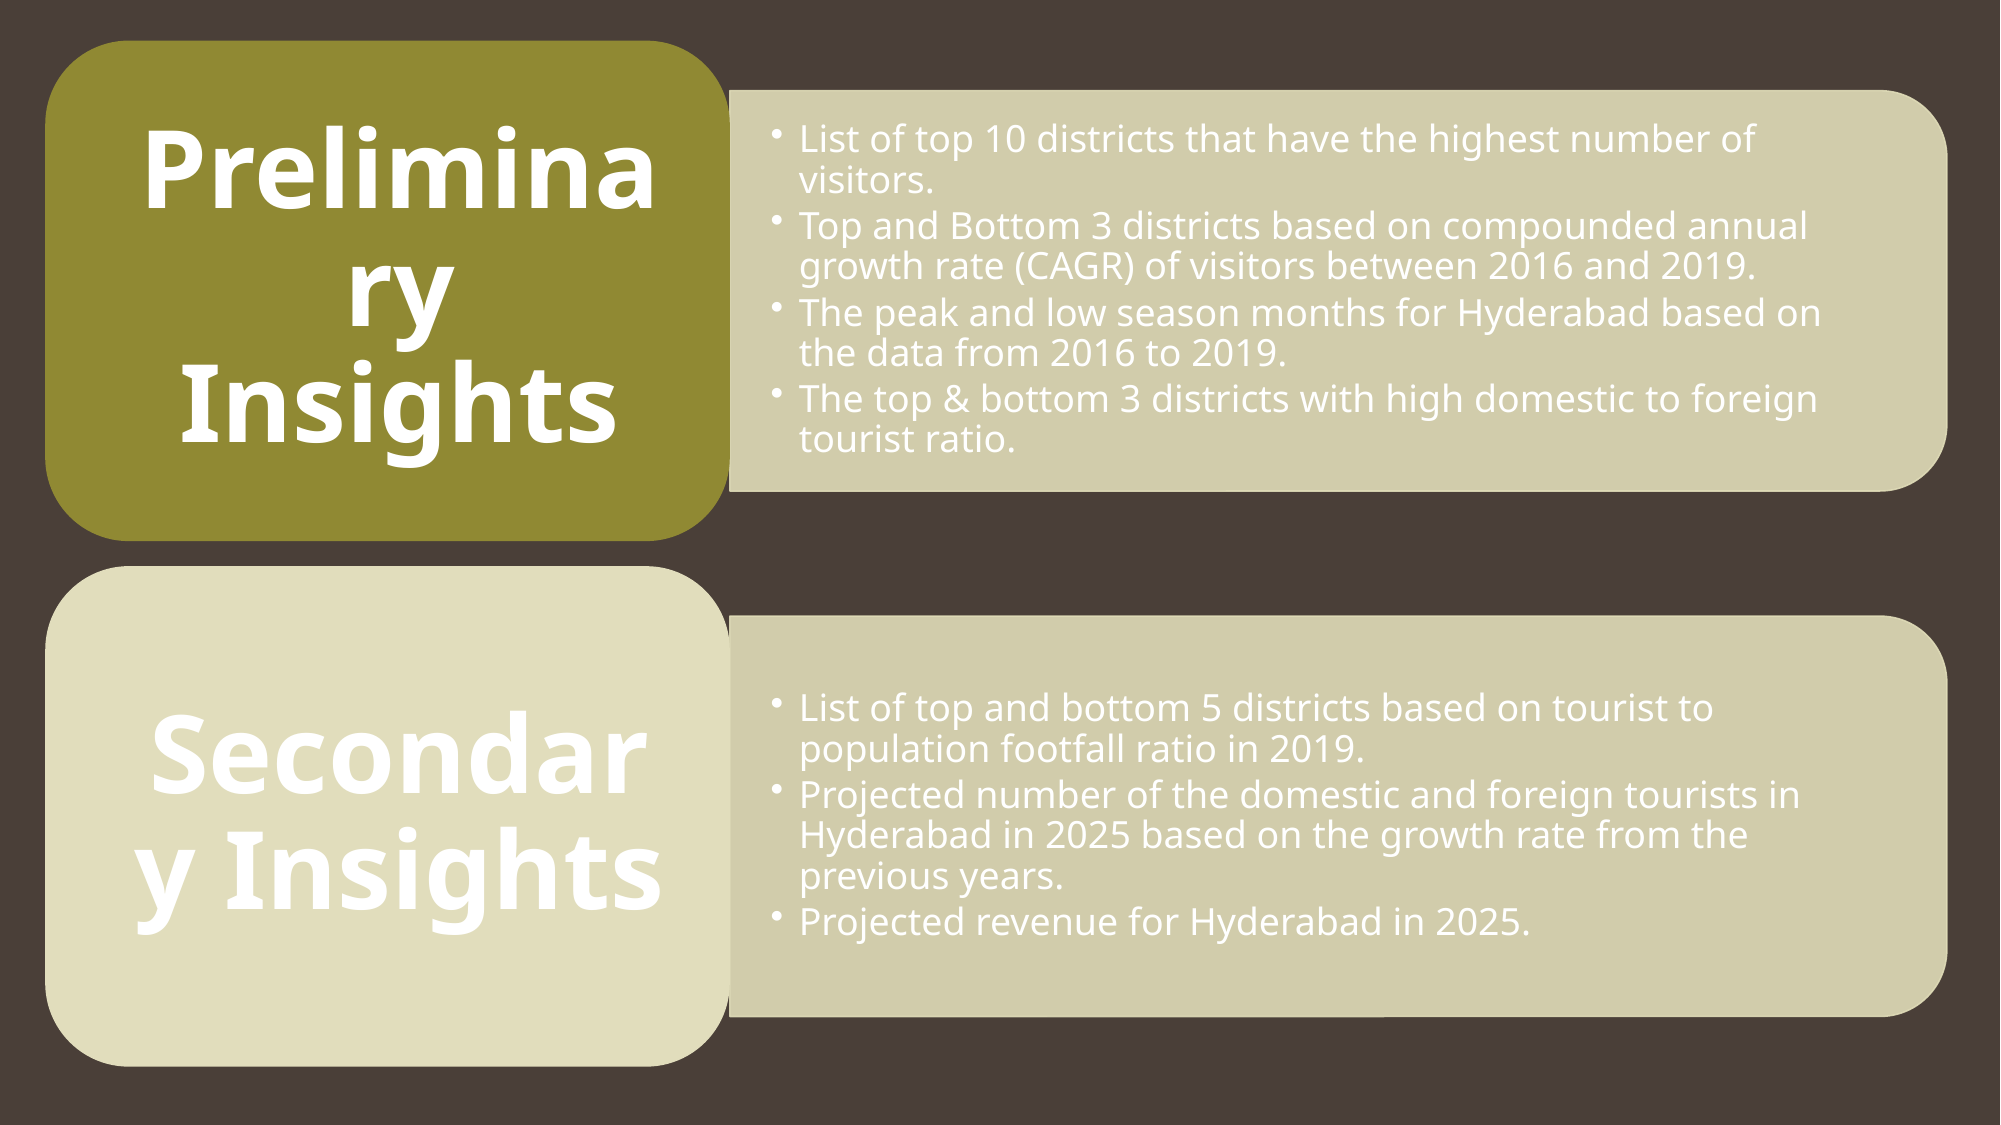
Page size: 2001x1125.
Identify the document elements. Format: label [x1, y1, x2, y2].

text_box [44, 40, 1948, 1067]
